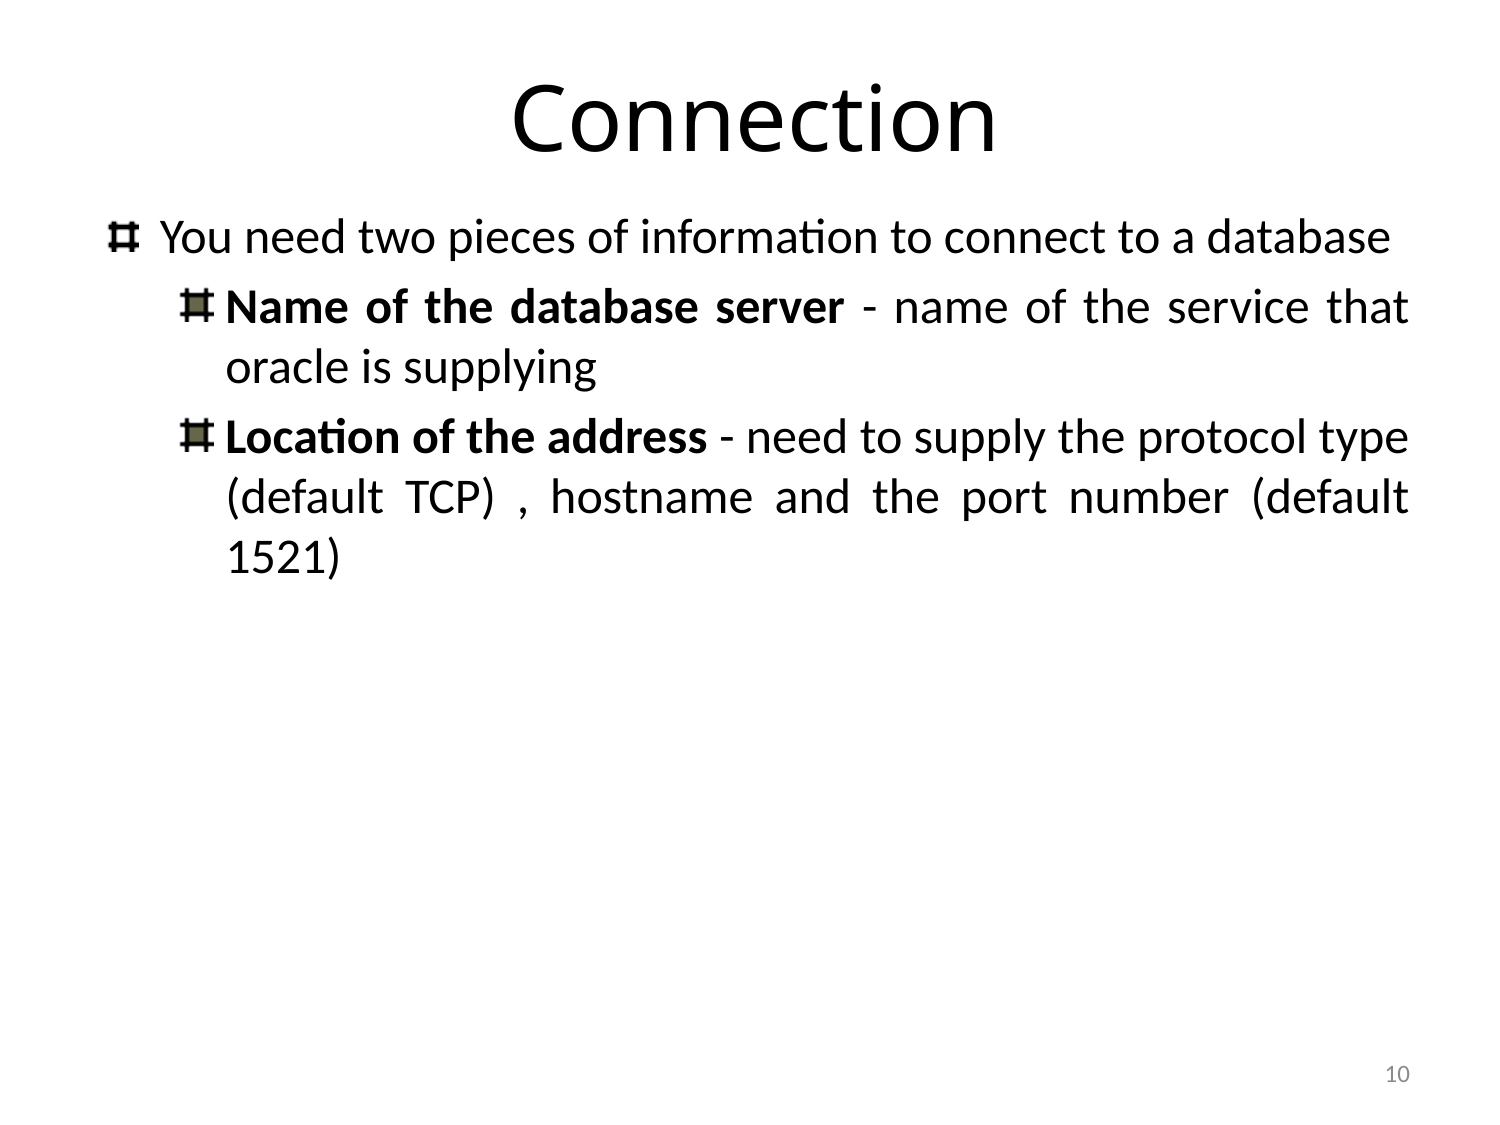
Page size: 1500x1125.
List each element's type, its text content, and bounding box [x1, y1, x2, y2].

picture [103, 216, 139, 252]
picture [178, 286, 214, 322]
title Connection [75, 45, 1436, 185]
list You need two pieces of information to connect to a database Name of the database server - name of the service that oracle is supplying Location of the address - need to supply the protocol type (default TCP) , hostname and the port number (default 1521) [88, 196, 1425, 1017]
slide_number 10 [1074, 1042, 1425, 1103]
picture [178, 416, 214, 452]
